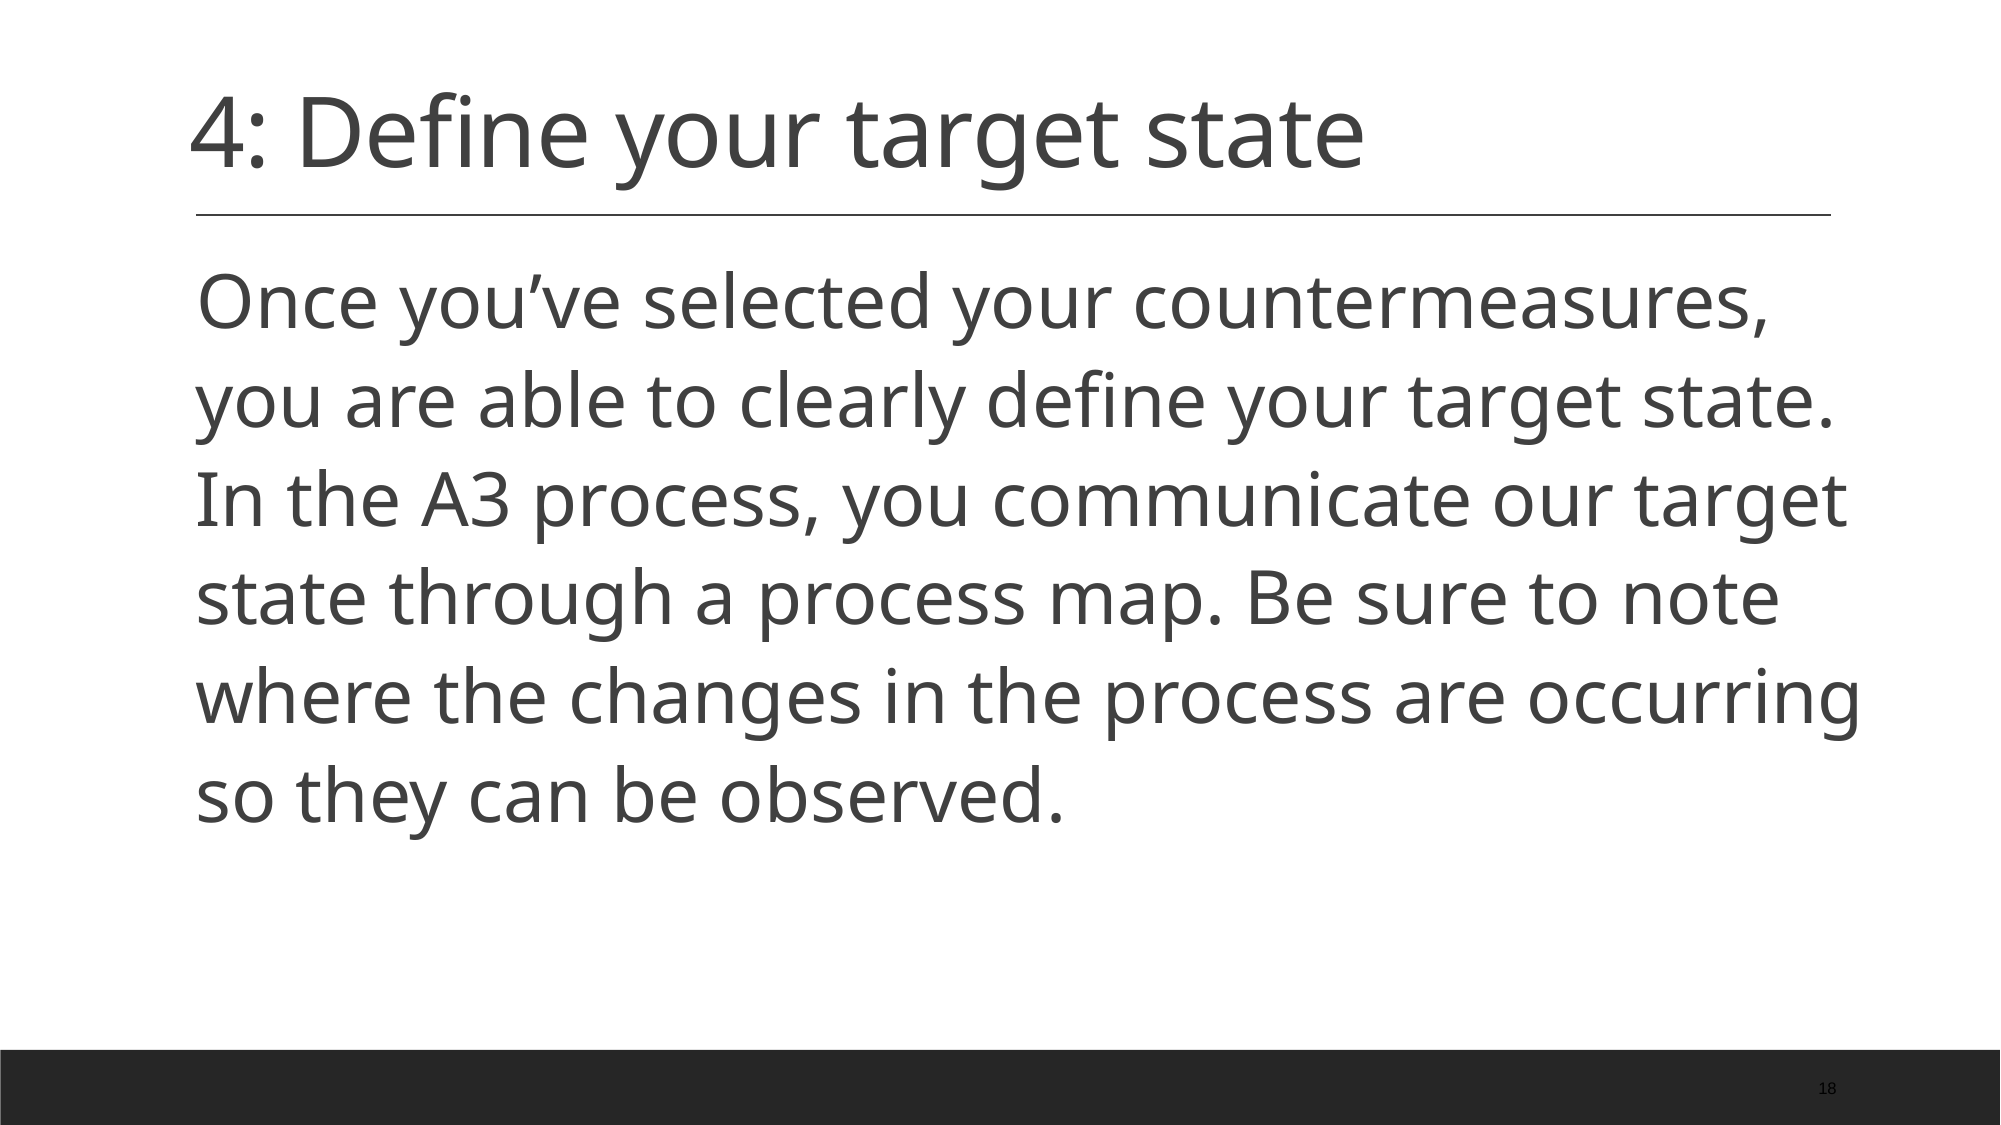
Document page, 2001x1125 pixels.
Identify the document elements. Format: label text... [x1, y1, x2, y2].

slide_number 18 [1803, 1057, 1932, 1118]
list Once you’ve selected your countermeasures, you are able to clearly define your target state. In the A3 process, you communicate our target state through a process map. Be sure to note where the changes in the process are occurring so they can be observed. [180, 236, 1907, 1032]
title 4: Define your target state [174, 64, 1825, 197]
